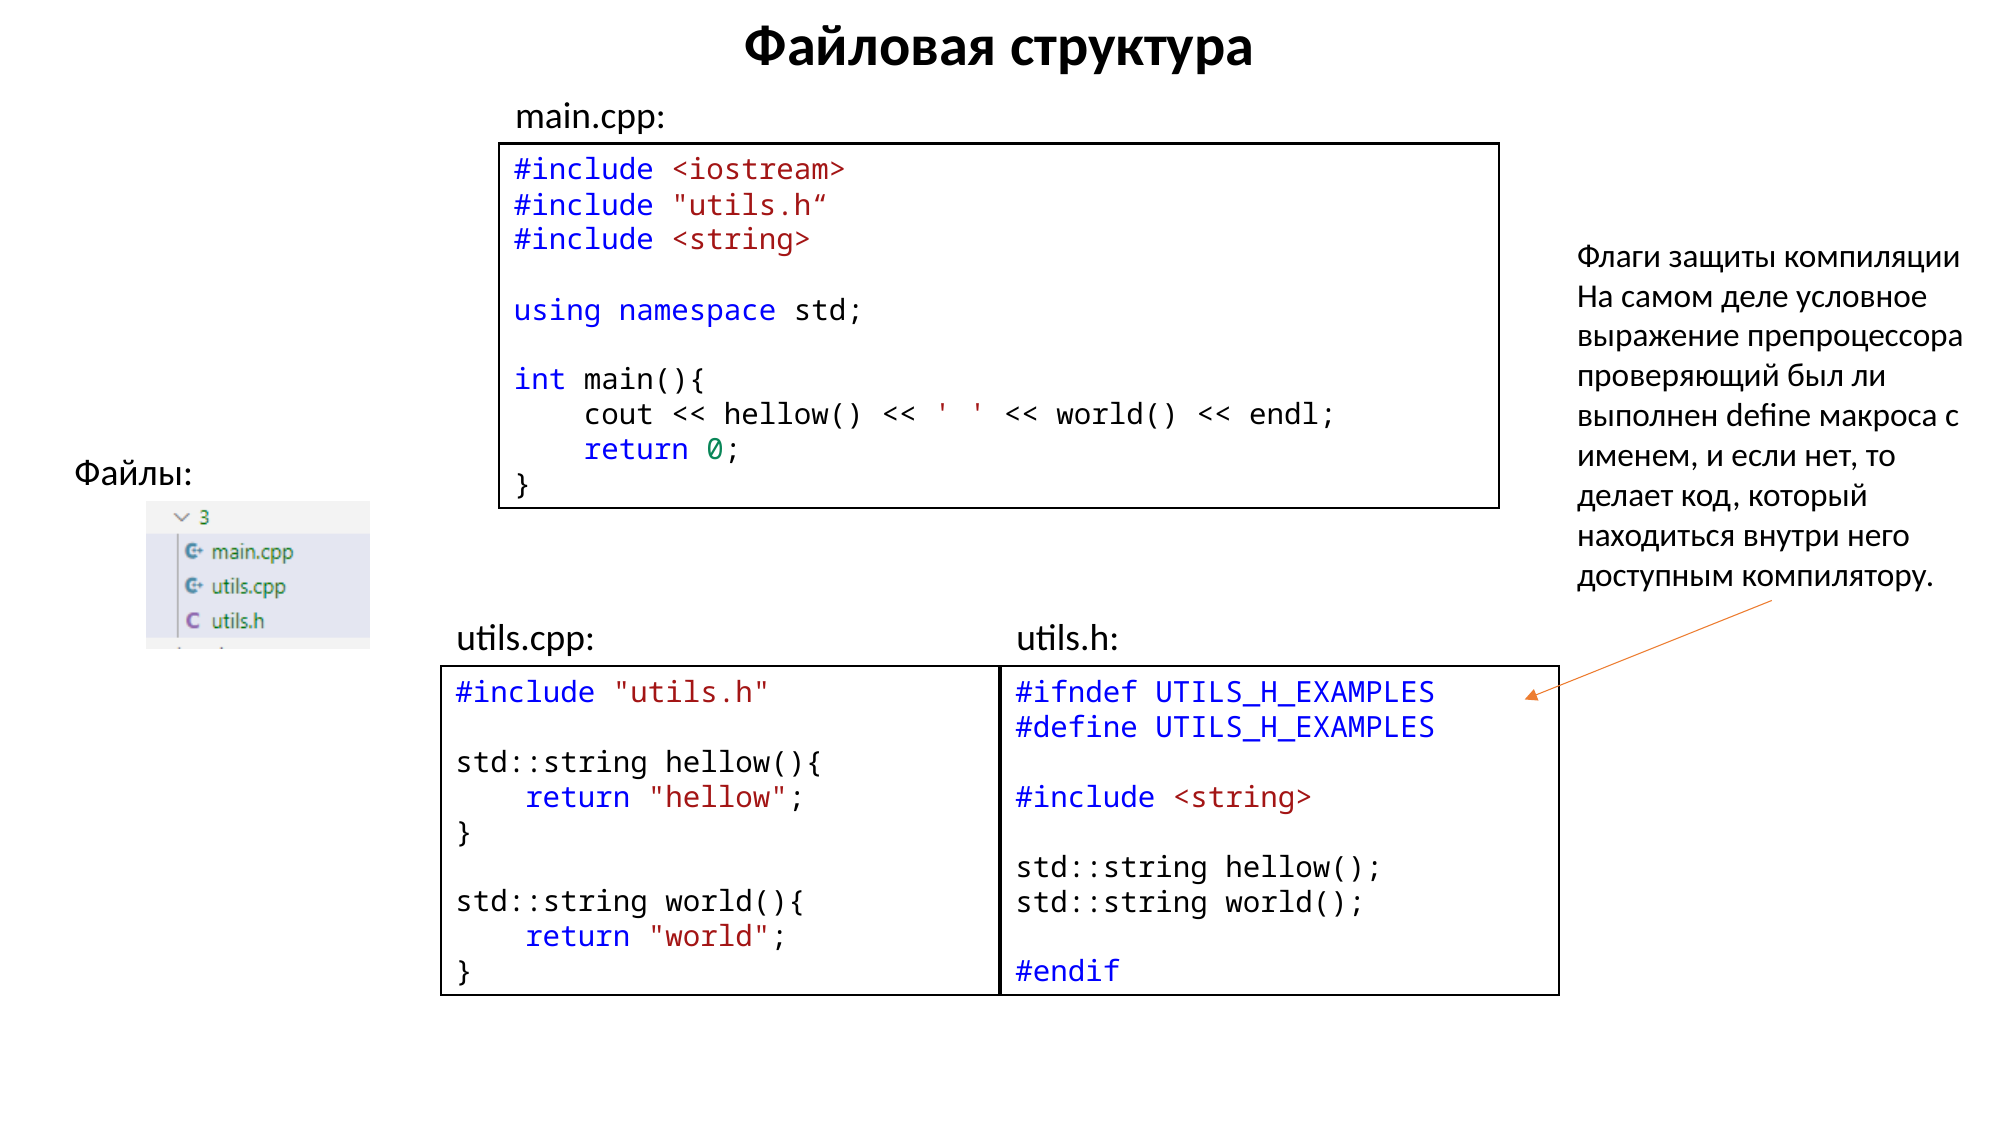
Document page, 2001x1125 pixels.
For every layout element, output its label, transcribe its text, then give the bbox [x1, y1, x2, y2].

text_box Флаги защиты компиляции На самом деле условное выражение препроцессора проверяющий был ли выполнен define макроса с именем, и если нет, то делает код, который находиться внутри него доступным компилятору. [1562, 226, 1982, 601]
text_box Файловая структура [730, 0, 1270, 83]
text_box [1524, 605, 1772, 700]
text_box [499, 83, 1500, 513]
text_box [440, 605, 1560, 999]
picture [146, 501, 370, 649]
text_box Файлы: [59, 440, 209, 501]
